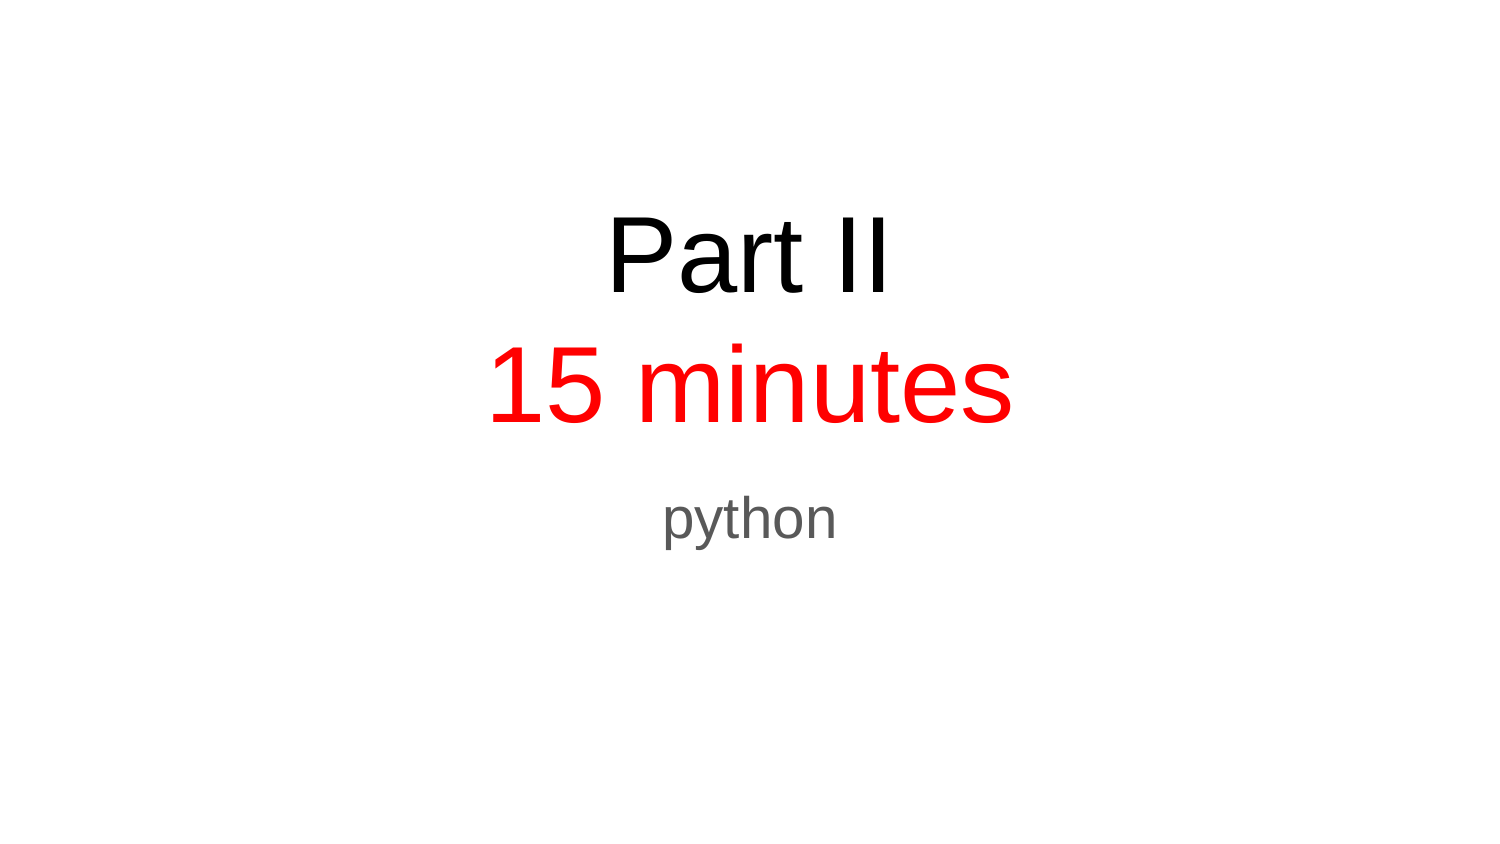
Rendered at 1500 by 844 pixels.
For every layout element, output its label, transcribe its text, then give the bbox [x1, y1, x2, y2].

subtitle python [51, 464, 1449, 595]
title Part II 15 minutes [51, 122, 1449, 459]
